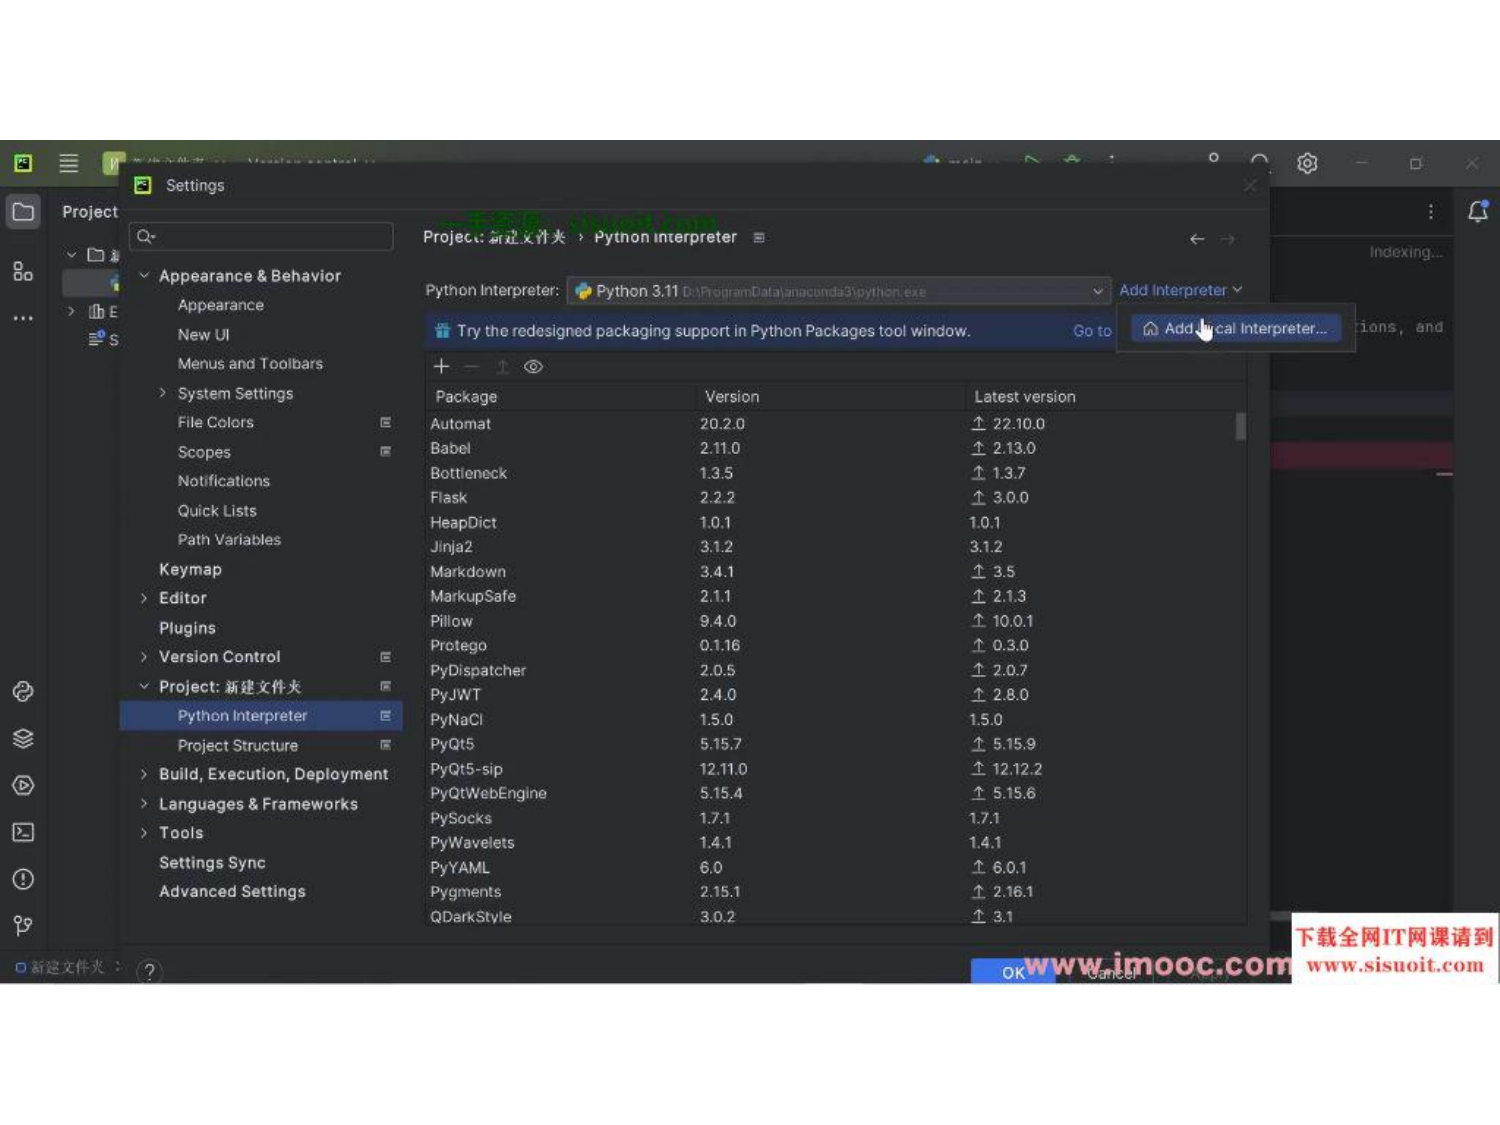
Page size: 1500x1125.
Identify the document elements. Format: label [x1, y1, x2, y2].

picture [0, 140, 1500, 985]
